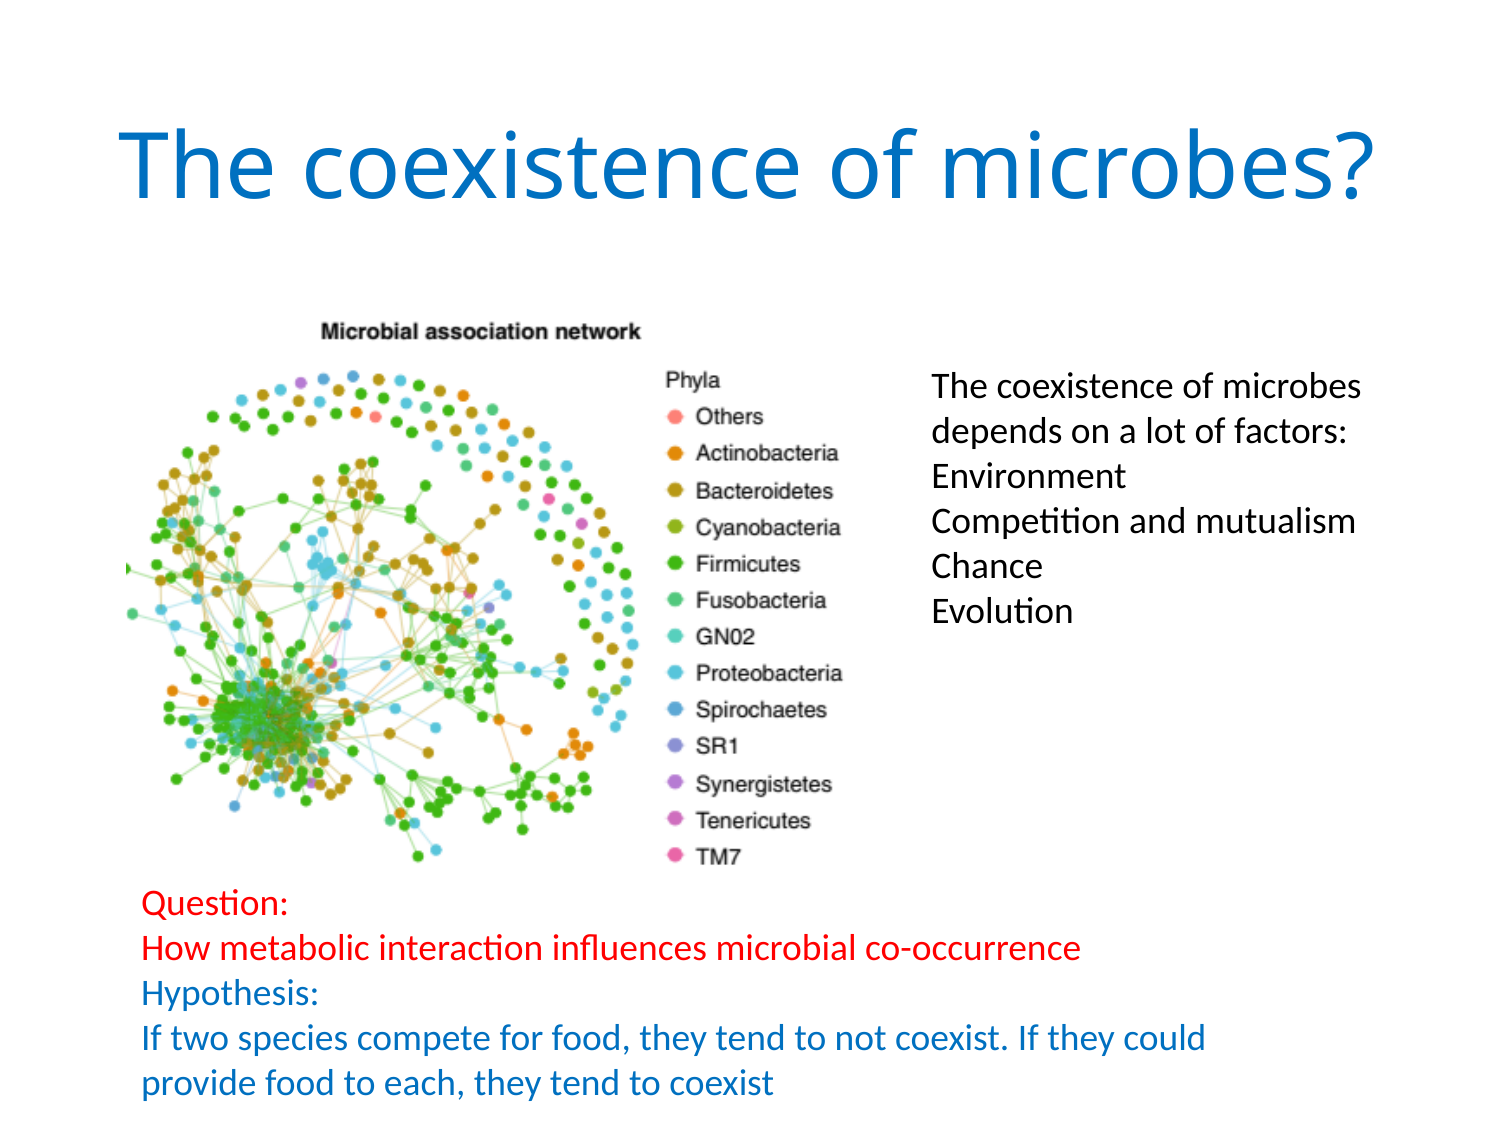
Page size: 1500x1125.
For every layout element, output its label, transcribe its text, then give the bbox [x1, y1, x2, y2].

text_box Question: How metabolic interaction influences microbial co-occurrence Hypothesis: If two species compete for food, they tend to not coexist. If they could provide food to each, they tend to coexist [126, 870, 1325, 1110]
text_box The coexistence of microbes depends on a lot of factors: Environment Competition and mutualism Chance Evolution [916, 354, 1425, 639]
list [126, 277, 867, 924]
title The coexistence of microbes? [103, 59, 1397, 278]
